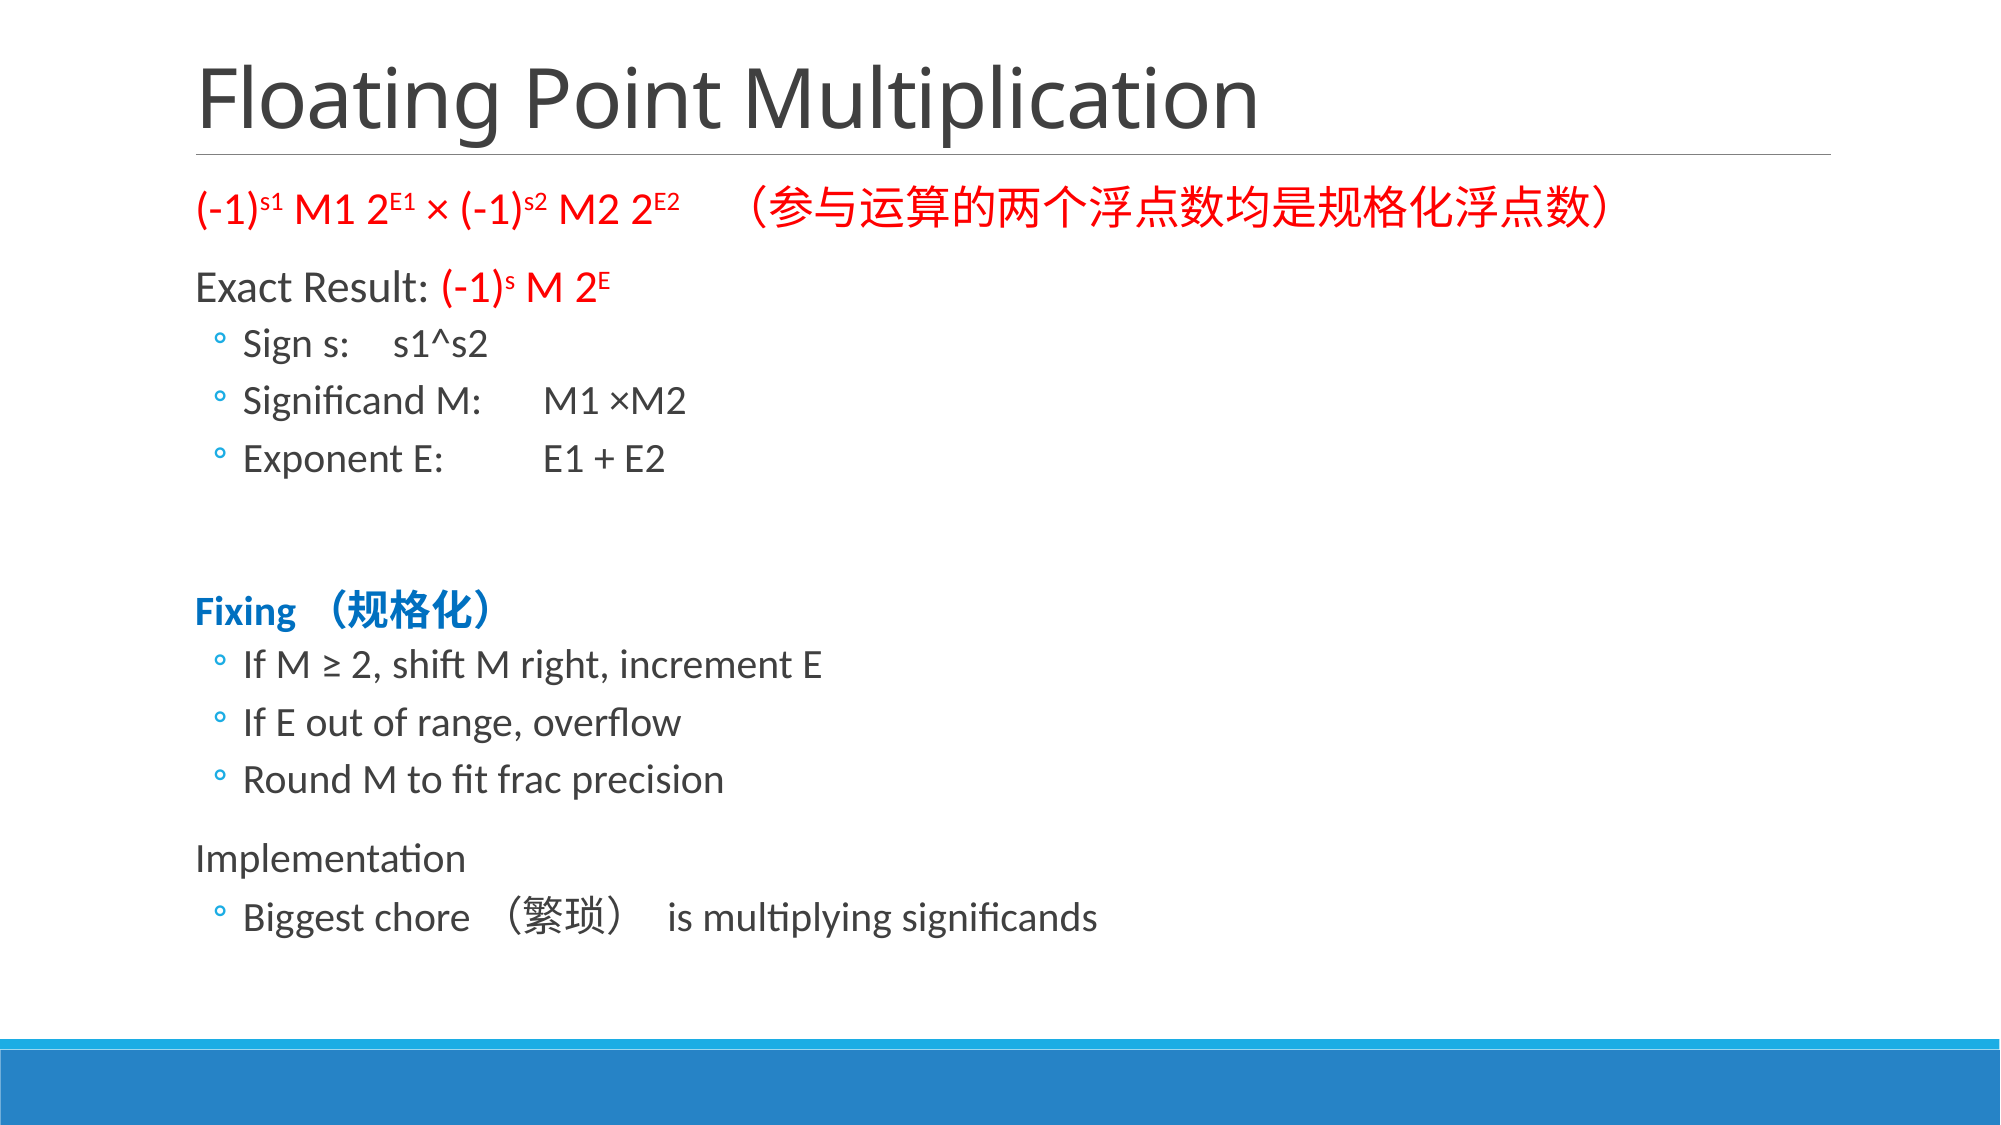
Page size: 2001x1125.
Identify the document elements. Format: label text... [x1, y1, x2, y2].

title Floating Point Multiplication [180, 47, 1830, 153]
list (-1)s1 M1 2E1 × (-1)s2 M2 2E2 （参与运算的两个浮点数均是规格化浮点数） Exact Result: (-1)s M 2E Sign s: s1^s2 Significand M: M1 ×M2 Exponent E: E1 + E2 Fixing（规格化） If M ≥ 2, shift M right, increment E If E out of range, overflow Round M to fit frac precision Implementation Biggest chore（繁琐） is multiplying significands [180, 177, 1830, 1010]
